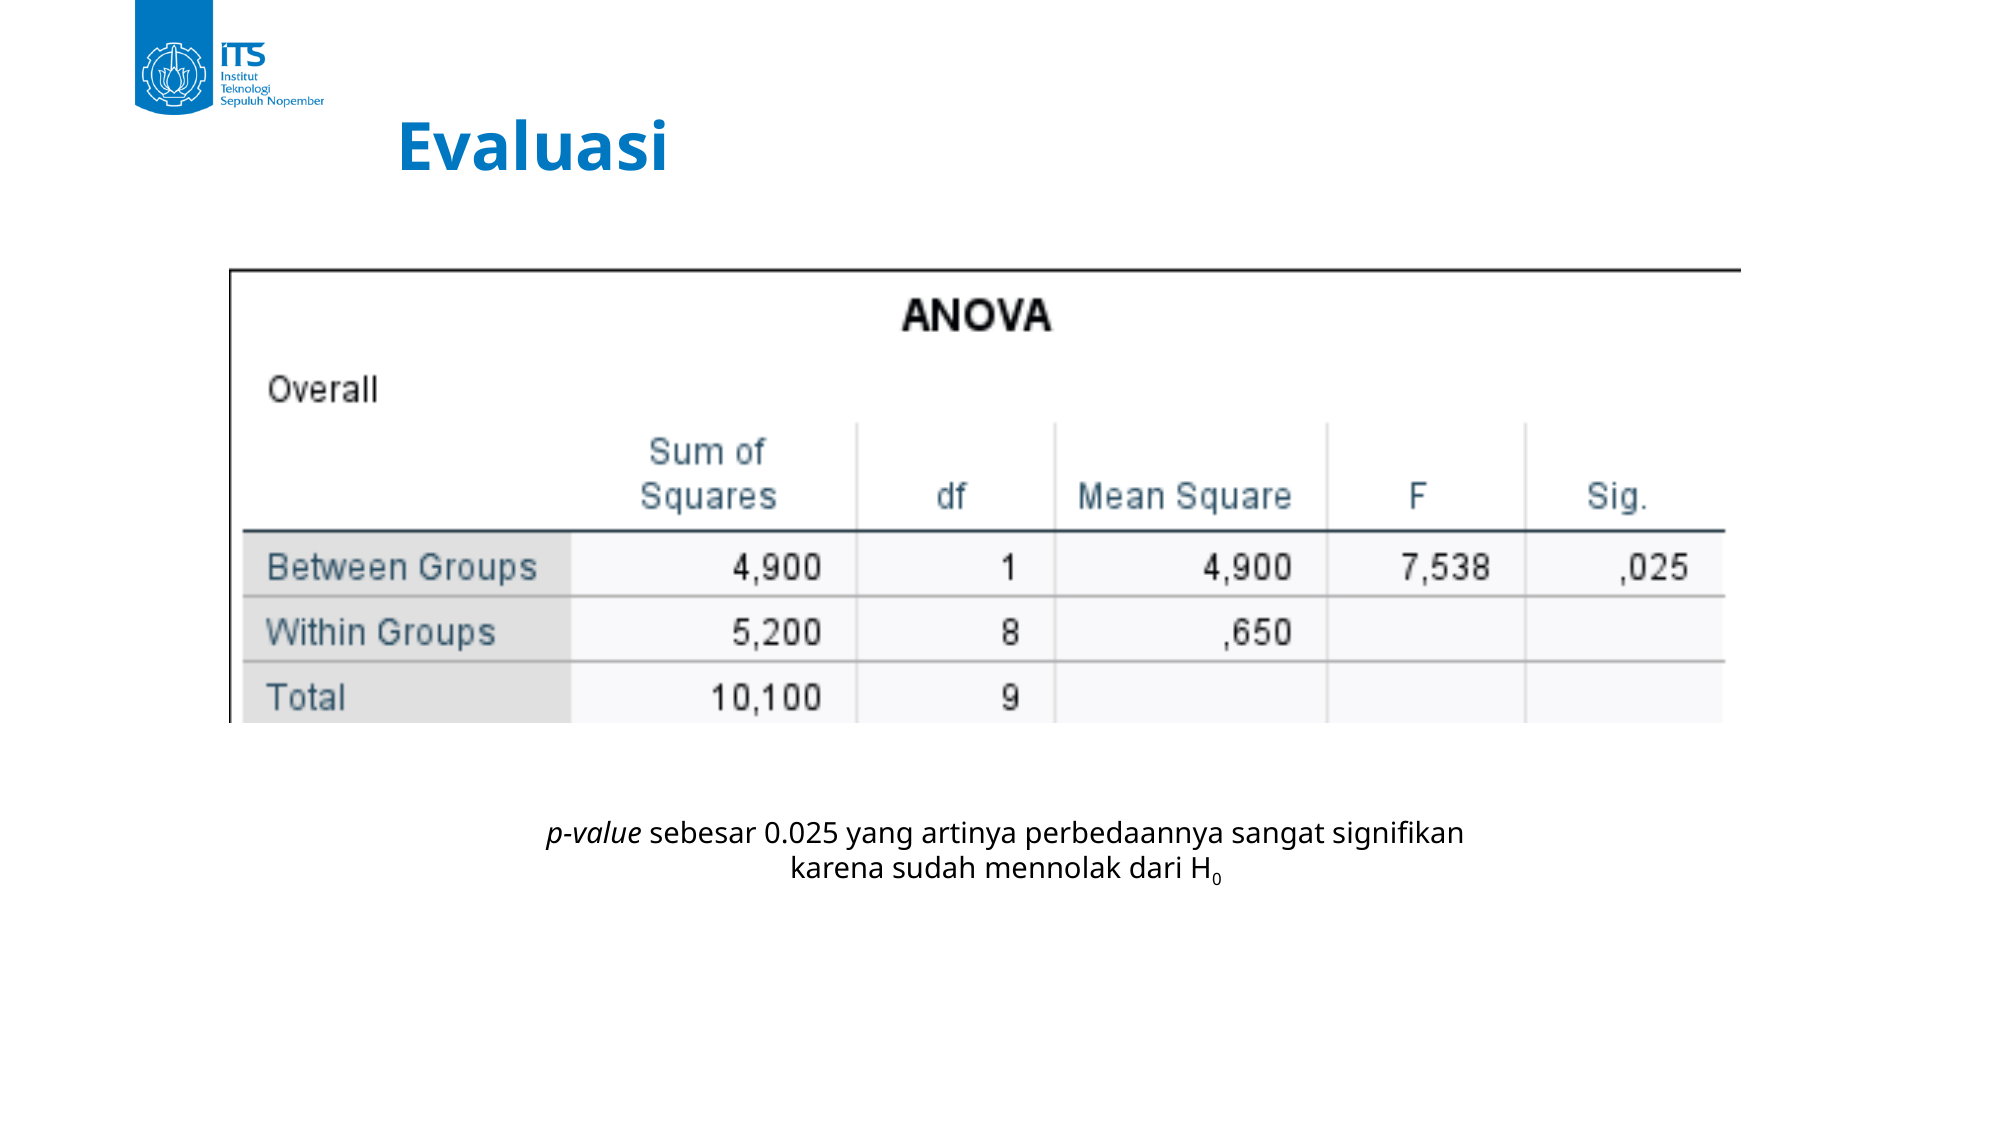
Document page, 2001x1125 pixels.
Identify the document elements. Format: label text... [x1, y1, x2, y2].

picture [135, 0, 324, 115]
text_box p-value sebesar 0.025 yang artinya perbedaannya sangat signifikan karena sudah mennolak dari H0 [506, 806, 1506, 897]
picture [229, 255, 1741, 724]
text_box Evaluasi [381, 97, 1882, 192]
